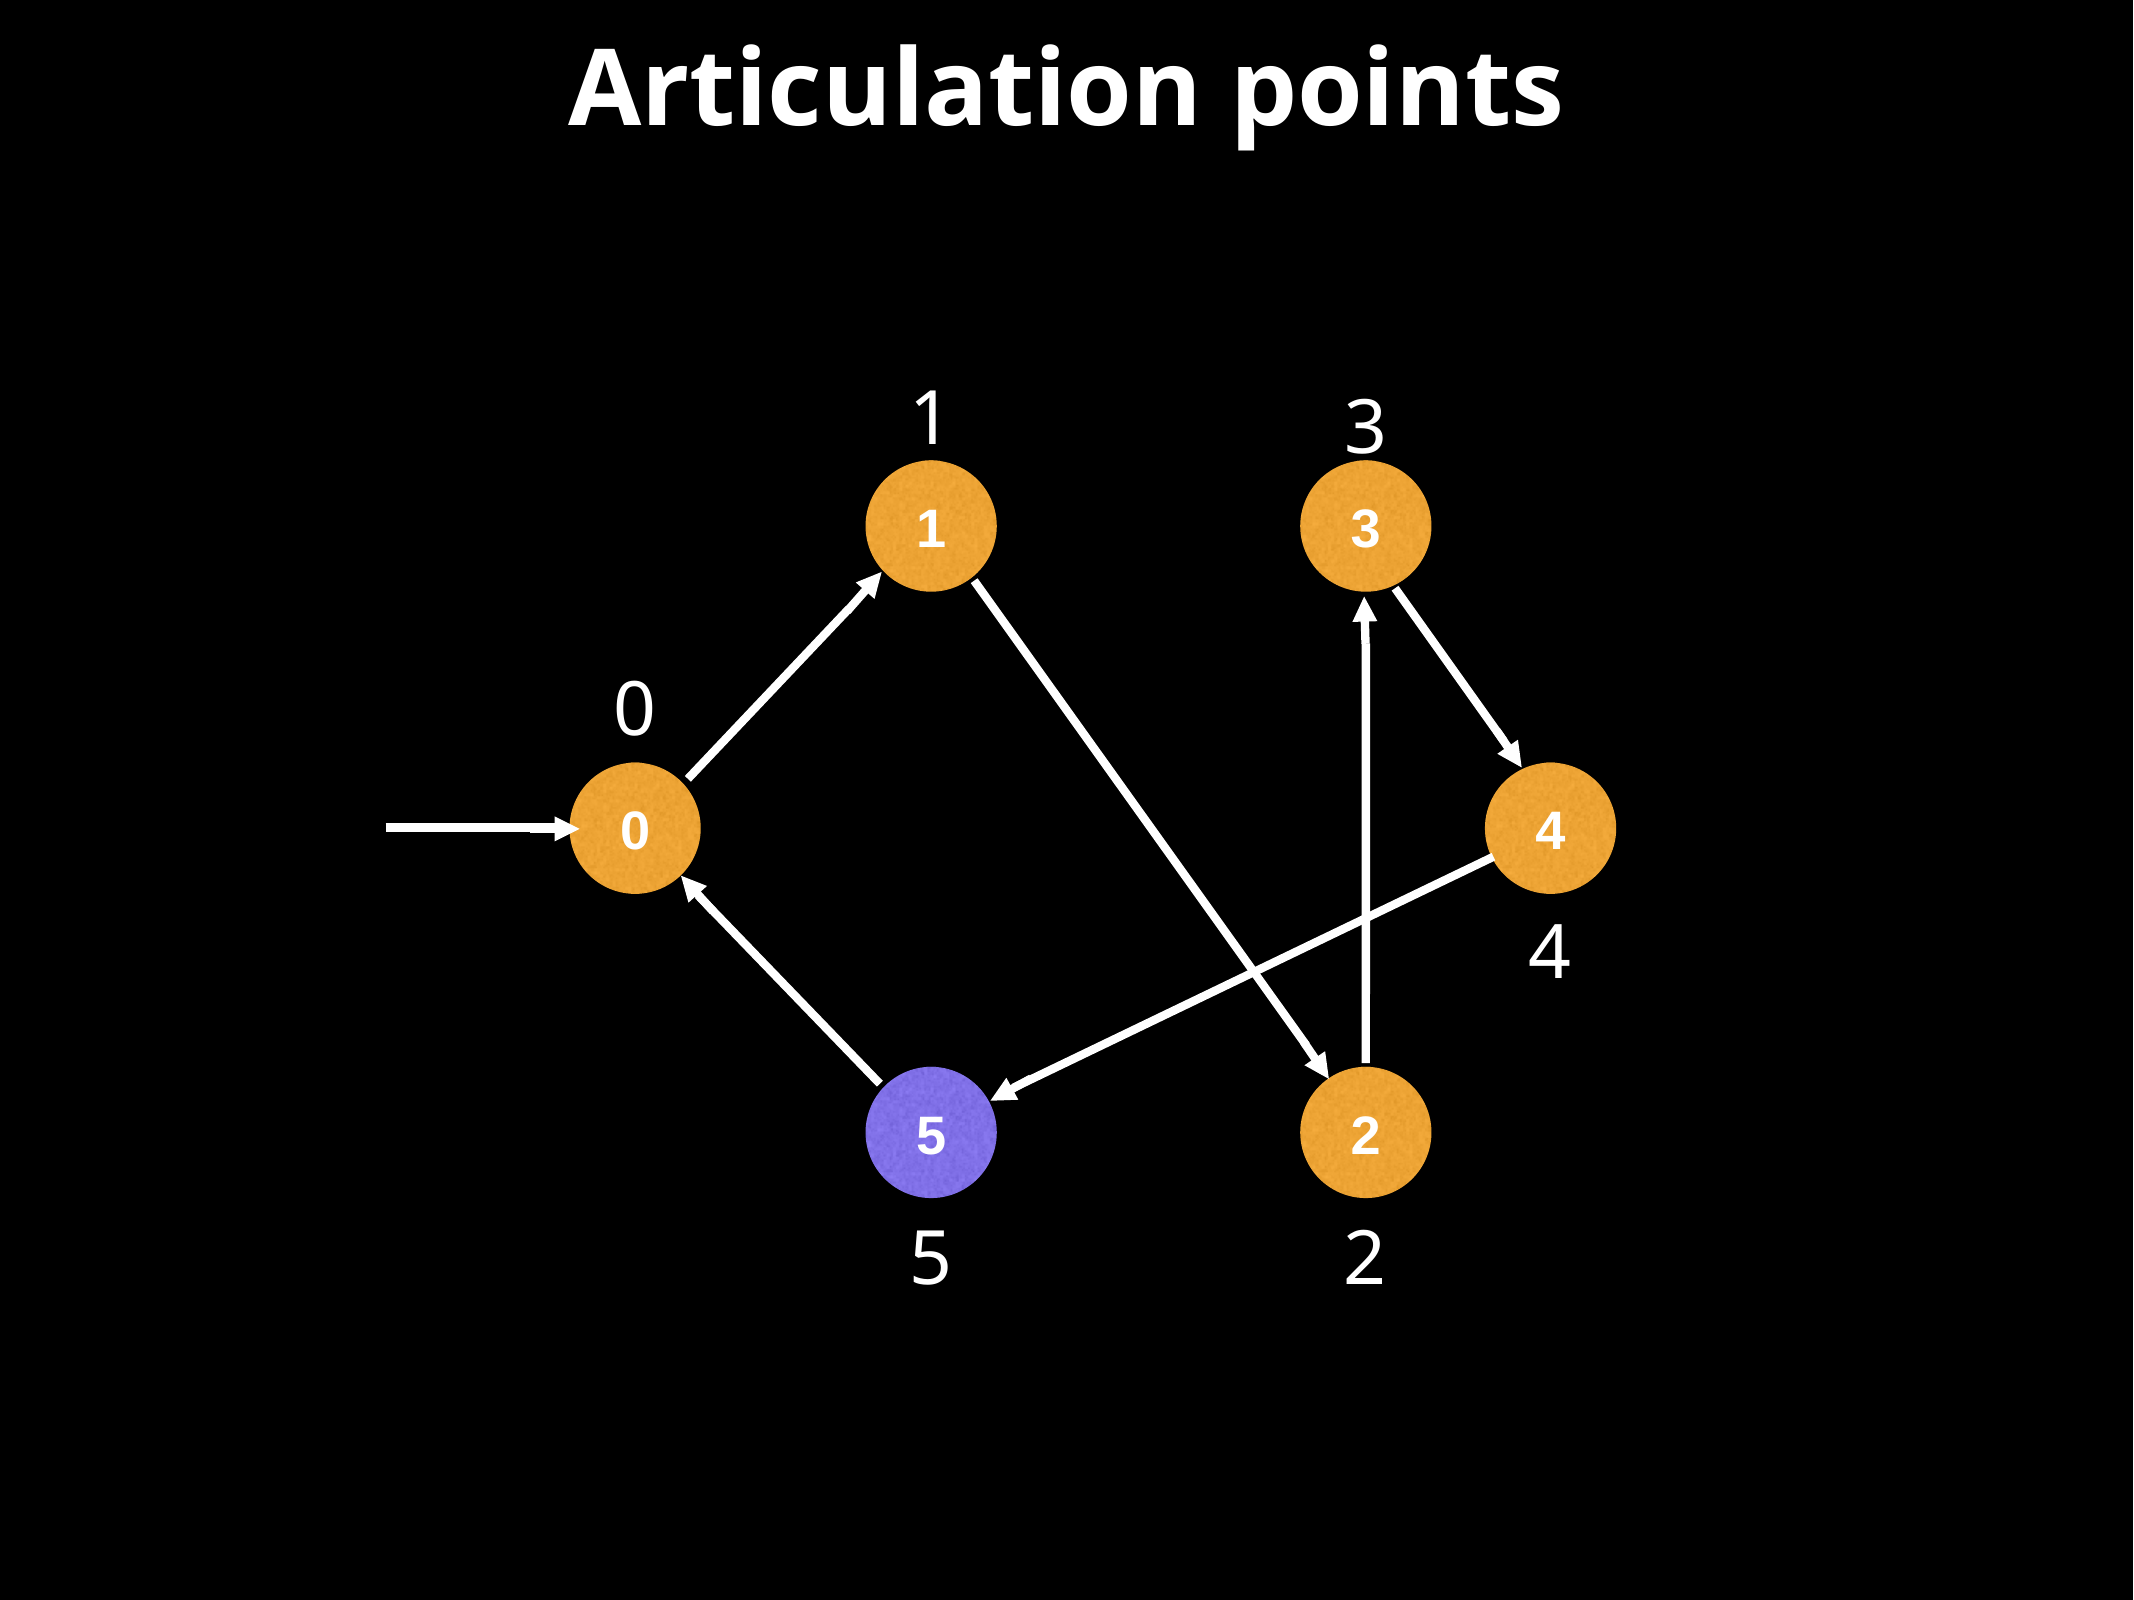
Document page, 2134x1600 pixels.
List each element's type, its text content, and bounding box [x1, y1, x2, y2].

text_box 0 [569, 762, 701, 894]
text_box 0 [605, 652, 665, 759]
text_box 4 [1484, 762, 1617, 894]
text_box 3 [1335, 370, 1396, 478]
text_box [1504, 741, 1522, 768]
text_box 2 [1300, 1066, 1432, 1199]
text_box 2 [1335, 1200, 1396, 1308]
text_box 5 [865, 1066, 997, 1199]
text_box 5 [901, 1200, 961, 1308]
text_box [1304, 1042, 1329, 1079]
text_box Articulation points [160, 11, 1973, 156]
text_box [847, 571, 882, 612]
text_box 3 [1300, 467, 1432, 592]
text_box [681, 875, 713, 912]
text_box 4 [1520, 895, 1581, 1003]
text_box [530, 822, 580, 836]
text_box 1 [901, 360, 961, 468]
text_box 1 [865, 467, 997, 592]
text_box [990, 1088, 1014, 1101]
text_box [1358, 596, 1371, 643]
